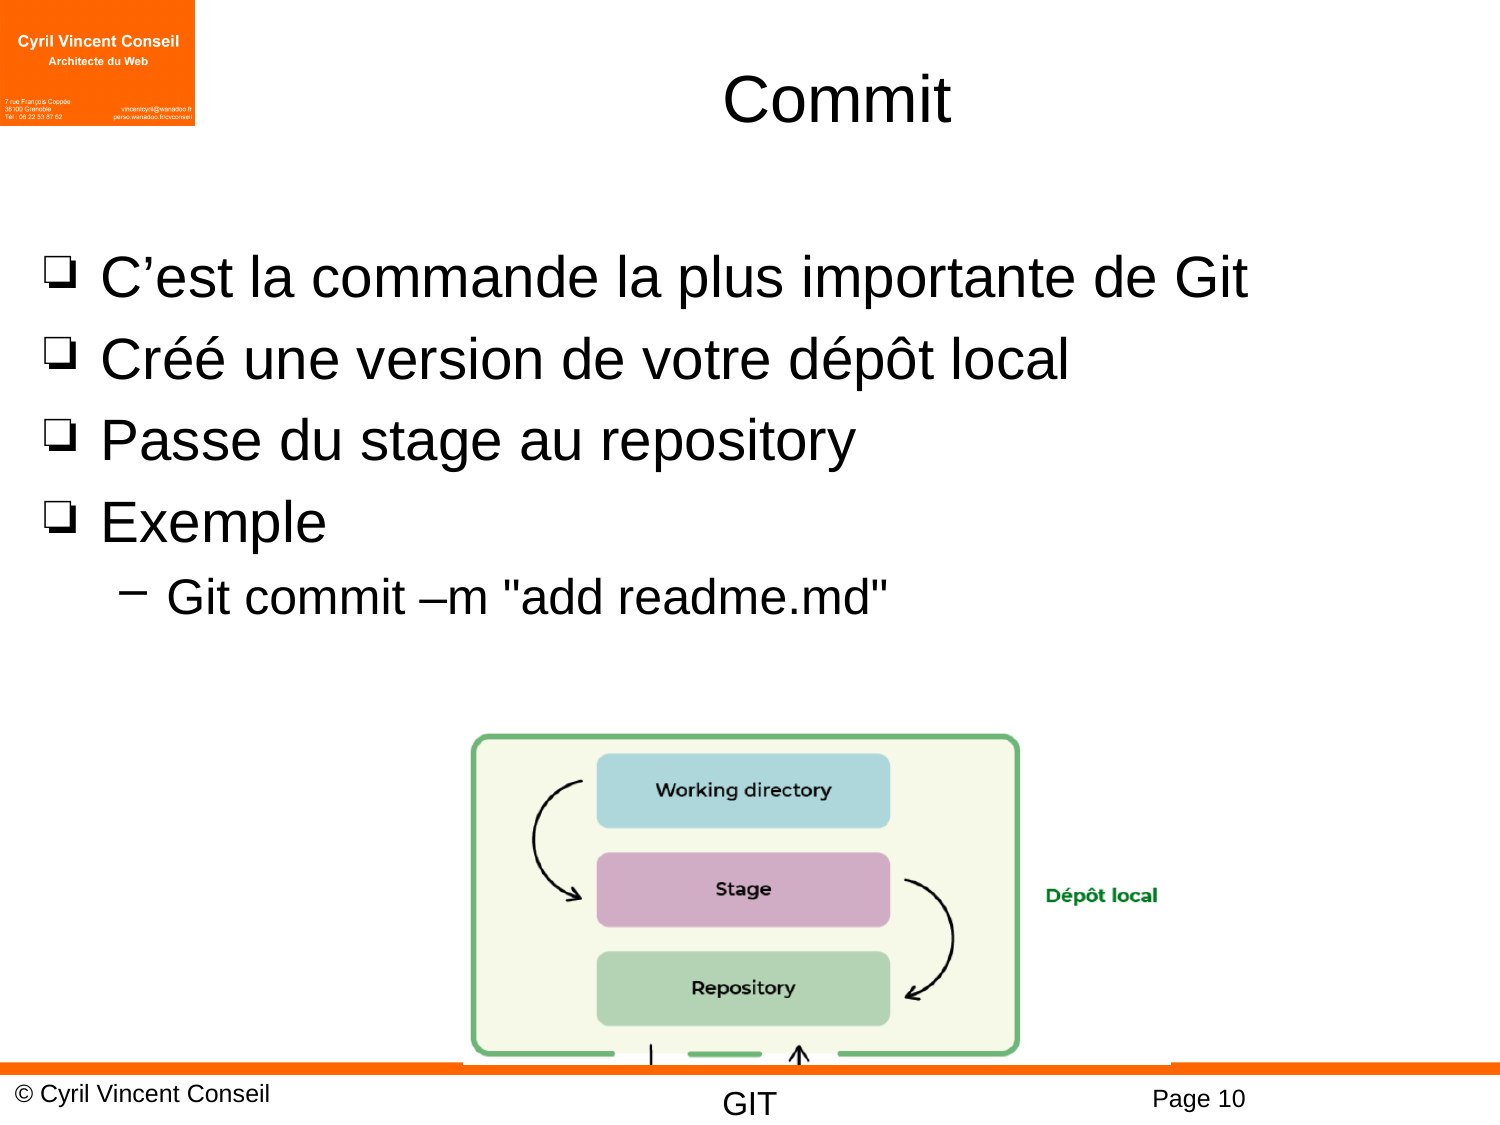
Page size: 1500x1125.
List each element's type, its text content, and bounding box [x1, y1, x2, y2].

title Commit [194, 2, 1480, 190]
picture [463, 727, 1171, 1065]
picture [0, 0, 195, 126]
list C’est la commande la plus importante de Git Créé une version de votre dépôt local Passe du stage au repository Exemple Git commit –m "add readme.md" [29, 231, 1468, 1059]
